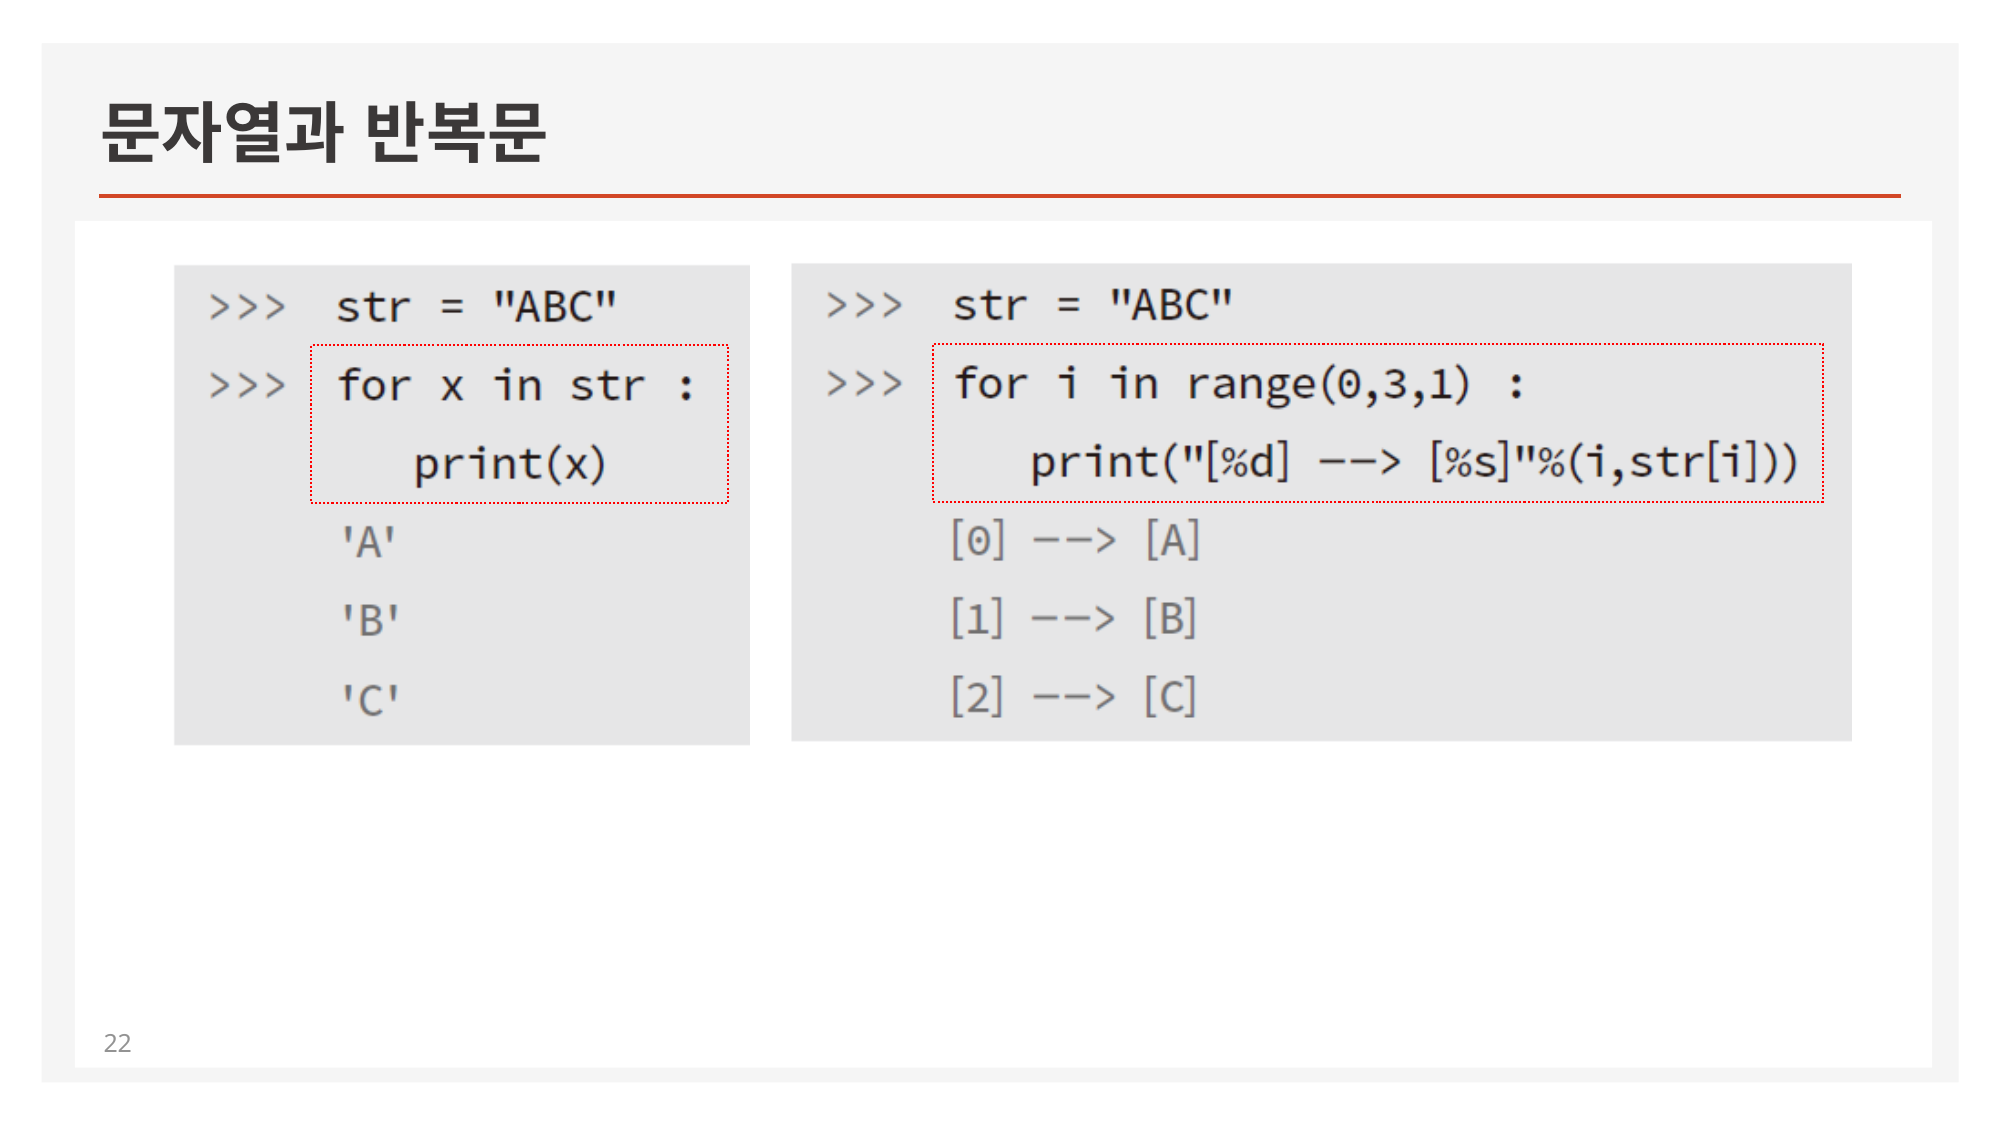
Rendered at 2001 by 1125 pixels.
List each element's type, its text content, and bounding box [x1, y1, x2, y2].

picture [781, 251, 1852, 758]
slide_number 22 [88, 1015, 626, 1075]
title 문자열과 반복문 [85, 73, 1465, 179]
picture [160, 251, 750, 762]
